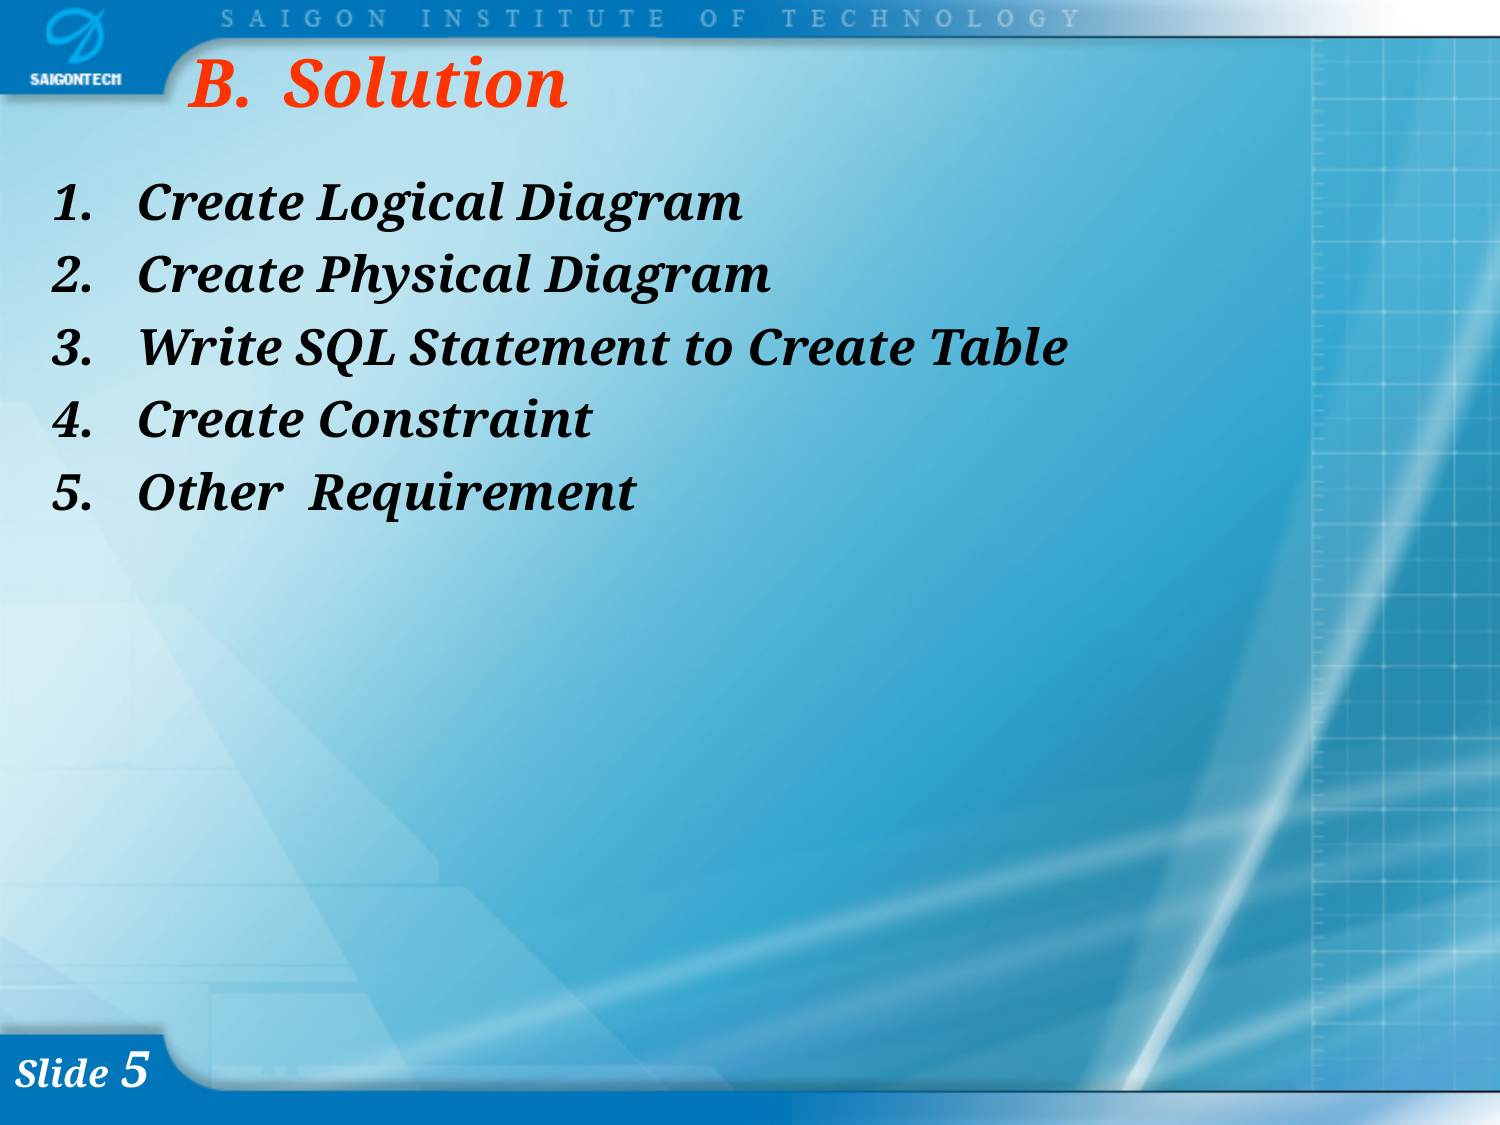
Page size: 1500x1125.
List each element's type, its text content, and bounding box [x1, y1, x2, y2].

title Solution [174, 37, 1500, 126]
picture [0, 0, 1500, 1125]
list Create Logical Diagram Create Physical Diagram Write SQL Statement to Create Table Create Constraint Other Requirement [37, 162, 1500, 1026]
